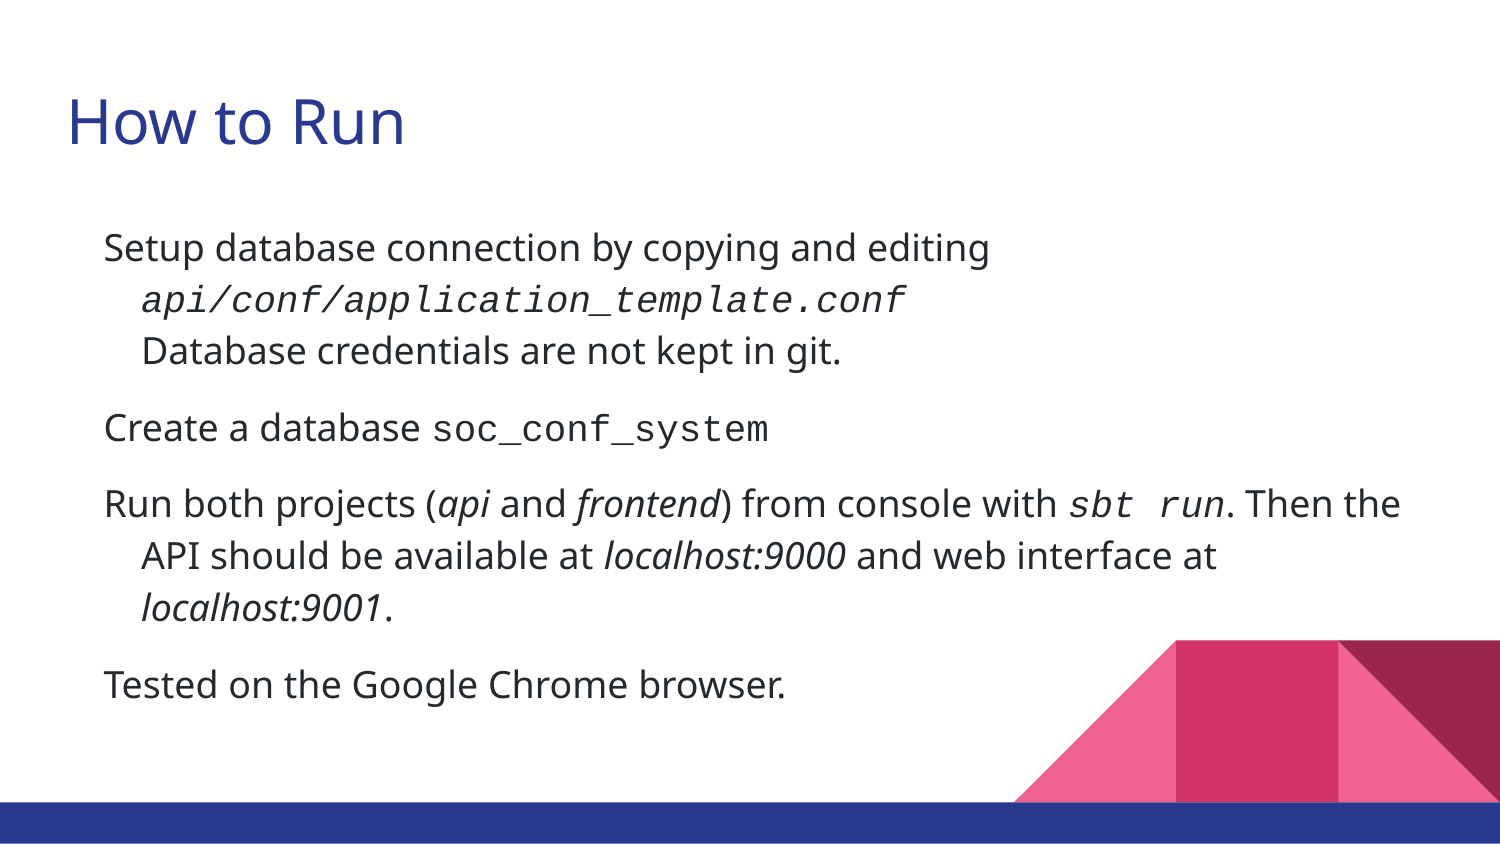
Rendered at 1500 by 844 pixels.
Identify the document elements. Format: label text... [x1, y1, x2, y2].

title How to Run [51, 67, 1449, 167]
list Setup database connection by copying and editing api/conf/application_template.conf Database credentials are not kept in git. Create a database soc_conf_system Run both projects (api and frontend) from console with sbt run. Then the API should be available at localhost:9000 and web interface at localhost:9001. Tested on the Google Chrome browser. [51, 201, 1449, 750]
